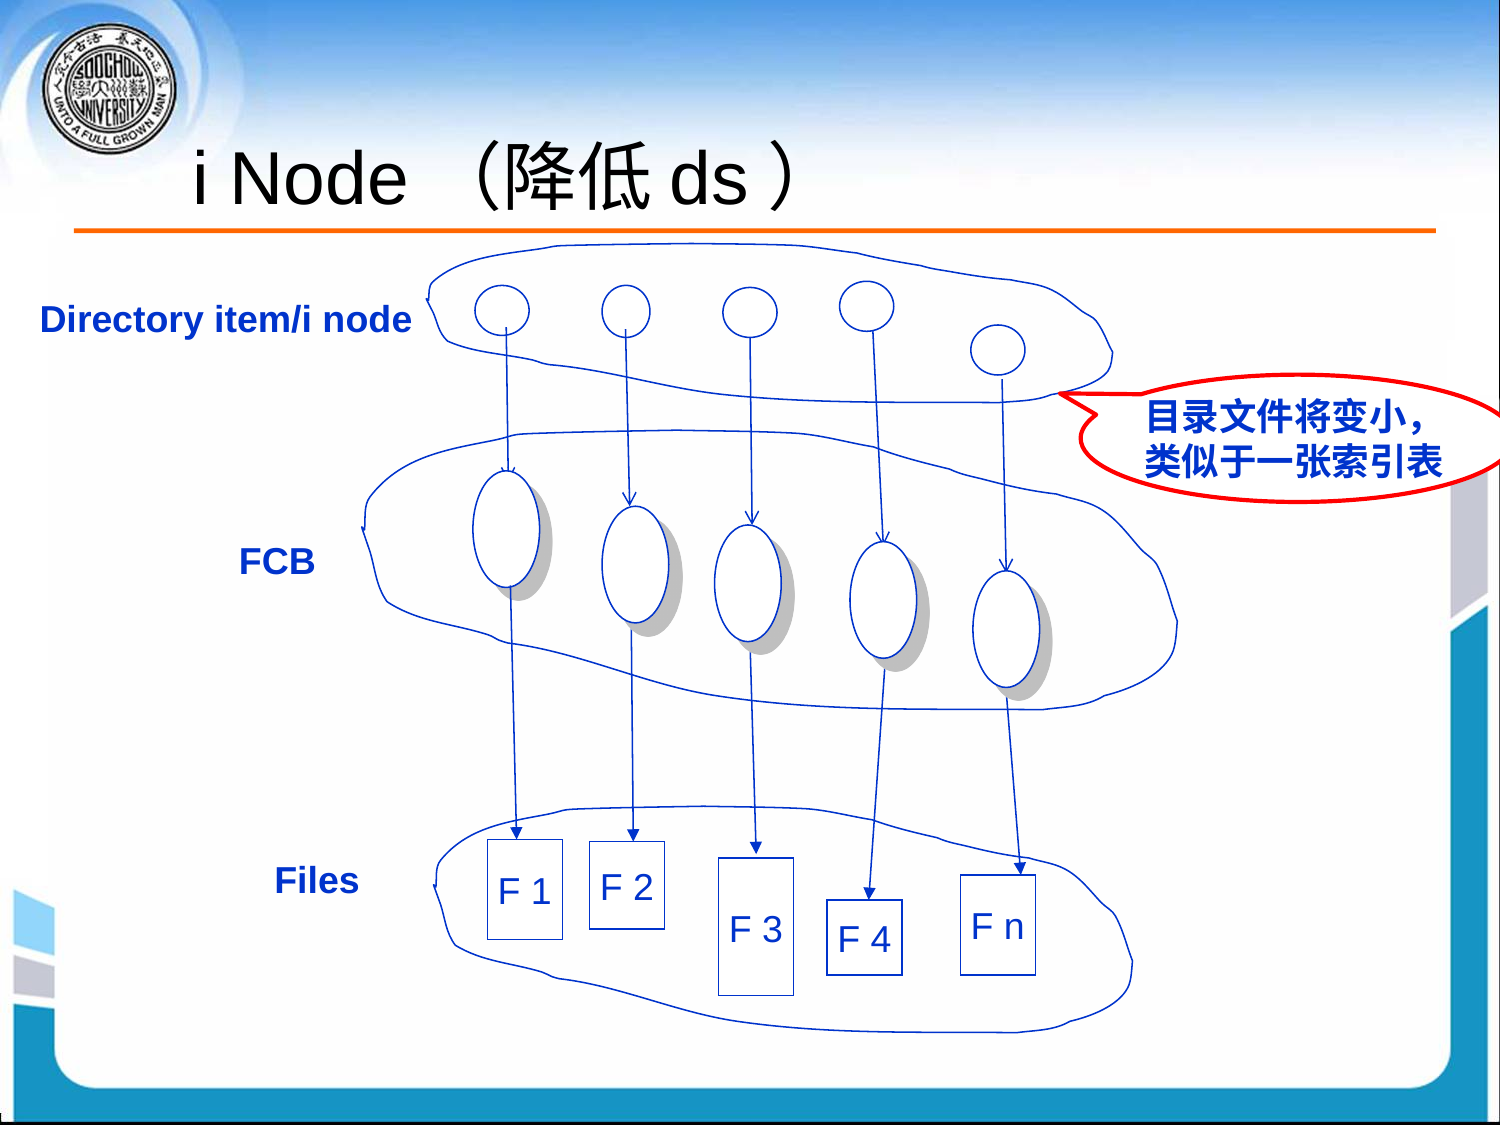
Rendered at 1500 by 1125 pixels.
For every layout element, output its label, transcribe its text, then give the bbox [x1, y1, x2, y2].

picture [507, 356, 627, 436]
text_box 目录文件将变小， 类似于一张索引表 [1057, 372, 1500, 505]
picture [632, 676, 754, 807]
picture [0, 0, 1500, 1125]
text_box FCB [224, 529, 331, 647]
text_box [472, 470, 540, 588]
picture [877, 403, 1004, 484]
text_box [433, 806, 1133, 1033]
text_box [972, 570, 1040, 688]
picture [751, 398, 878, 448]
text_box Directory item/i node [24, 287, 428, 348]
text_box [602, 506, 669, 623]
text_box Files [259, 848, 375, 966]
text_box [839, 281, 894, 332]
picture [512, 644, 632, 819]
title i Node（降低ds） [176, 136, 1500, 213]
text_box [714, 524, 782, 642]
text_box [722, 287, 778, 338]
text_box [428, 243, 1113, 403]
text_box [849, 541, 917, 659]
text_box [970, 324, 1025, 376]
text_box [361, 430, 1178, 710]
picture [875, 709, 1019, 856]
picture [627, 378, 750, 431]
picture [752, 701, 881, 820]
